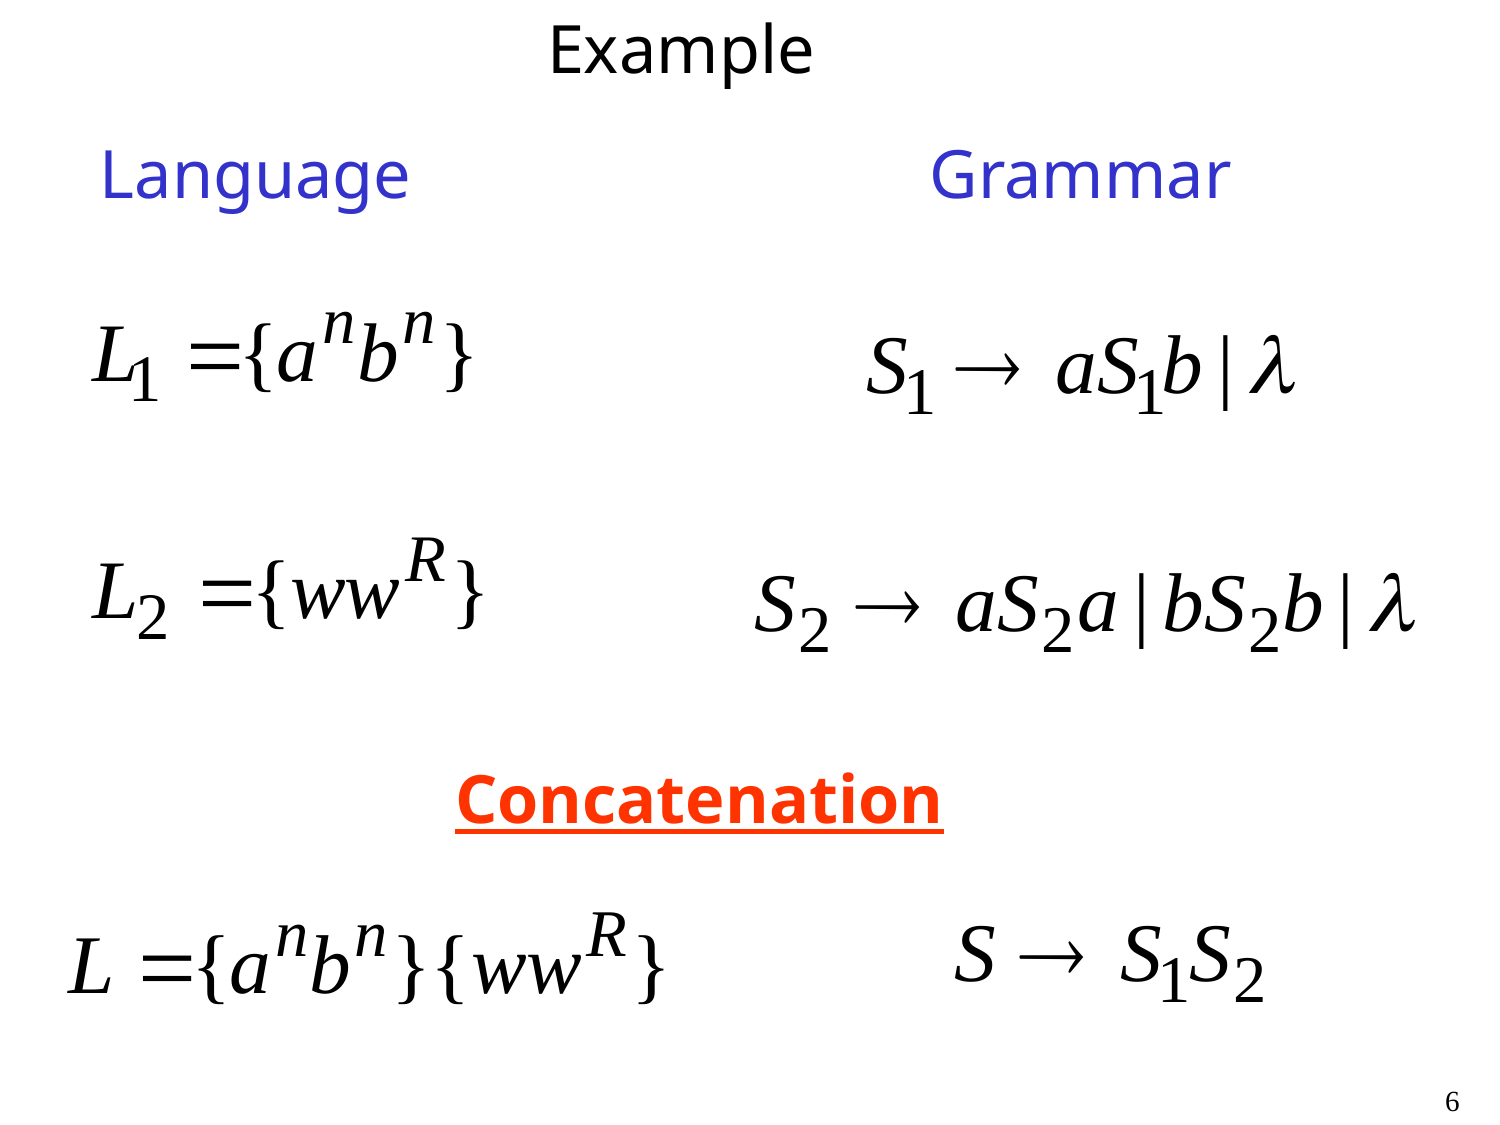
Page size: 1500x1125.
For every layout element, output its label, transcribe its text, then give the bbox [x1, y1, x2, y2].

slide_number 6 [1162, 1074, 1475, 1125]
text_box Example [532, 0, 831, 95]
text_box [949, 912, 1269, 1007]
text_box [749, 562, 1422, 657]
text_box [87, 524, 488, 644]
text_box Concatenation [440, 749, 959, 845]
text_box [862, 324, 1301, 419]
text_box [87, 287, 476, 407]
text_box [63, 899, 668, 1017]
text_box Grammar [914, 124, 1247, 220]
text_box Language [85, 124, 427, 220]
